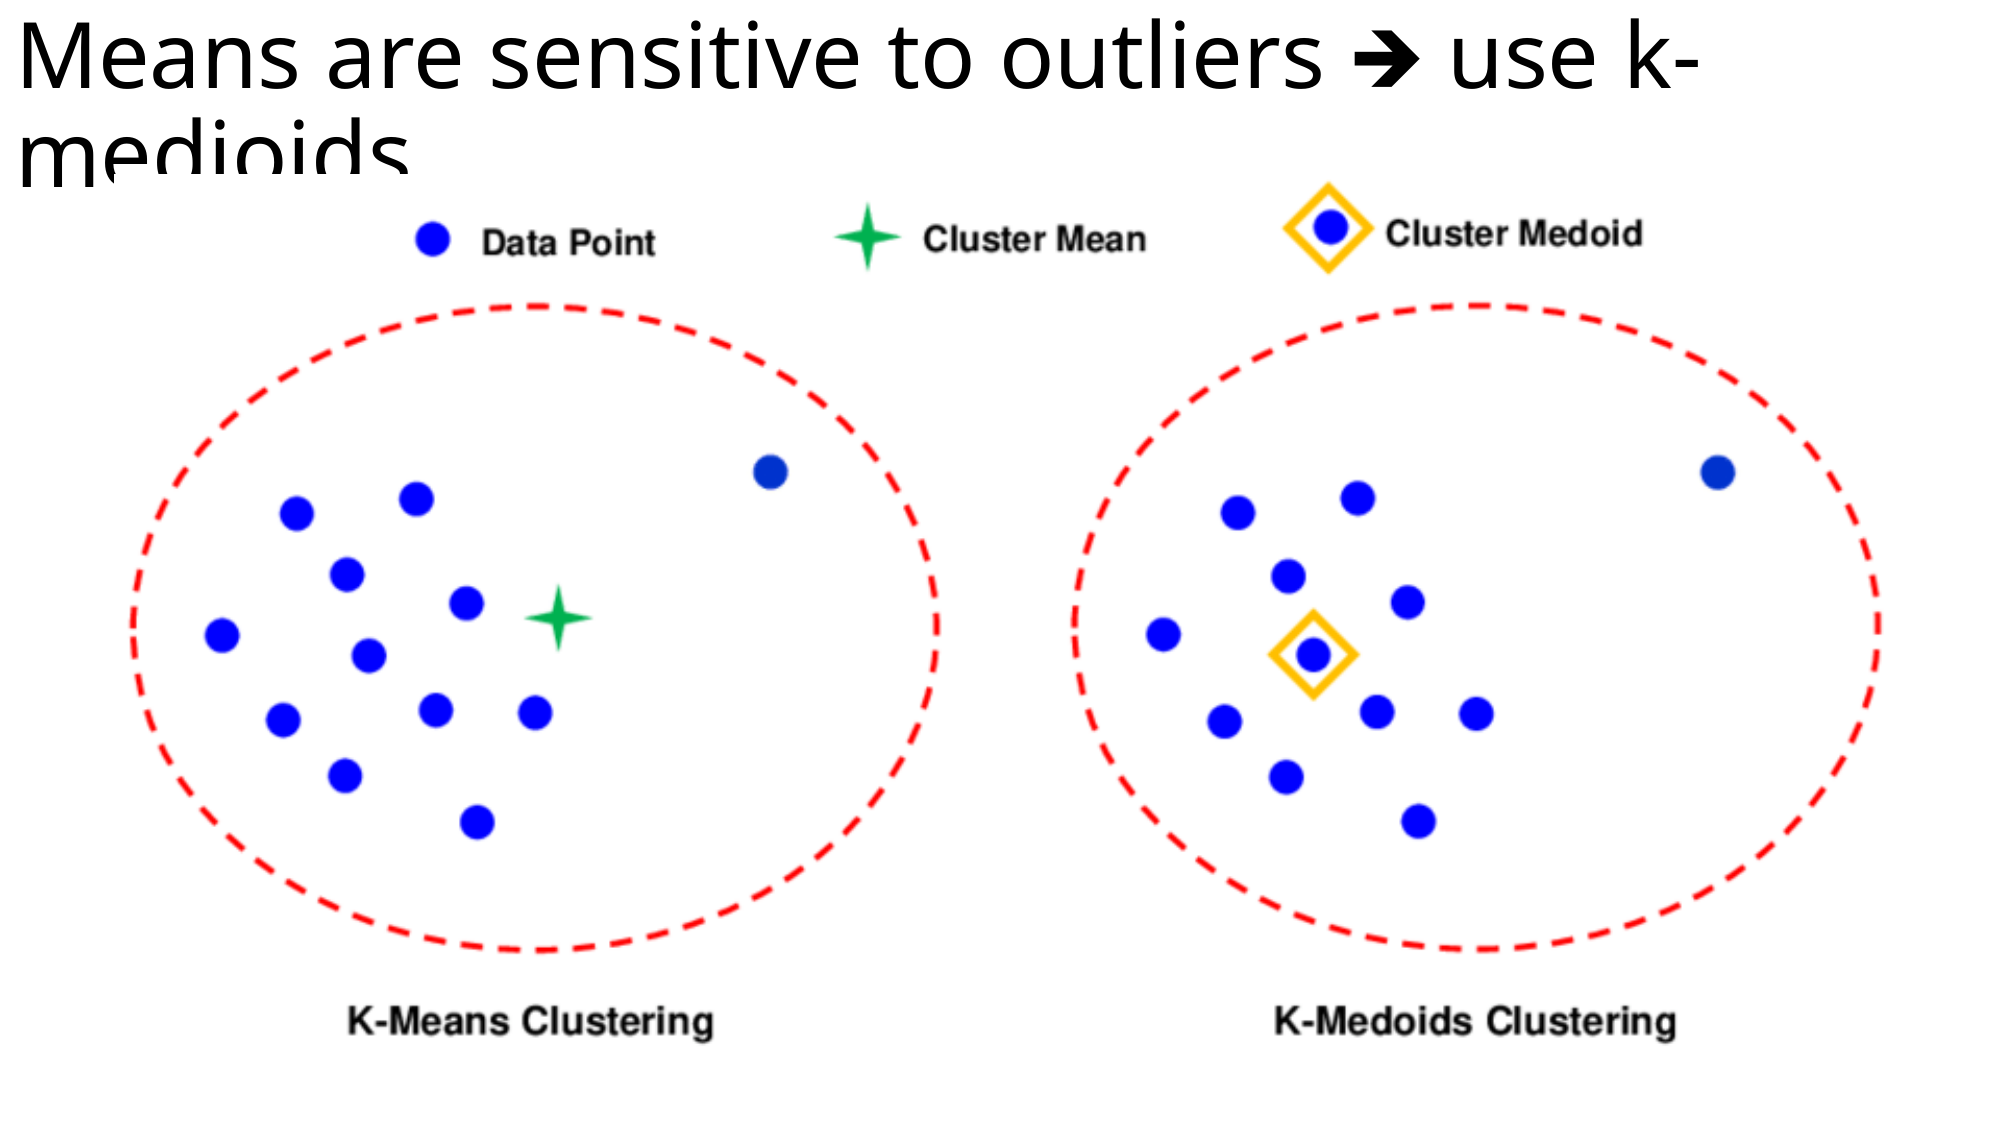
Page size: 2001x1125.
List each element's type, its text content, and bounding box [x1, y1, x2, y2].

title Means are sensitive to outliers 🡺 use k-medioids [0, 0, 2000, 218]
picture [114, 174, 1886, 1069]
